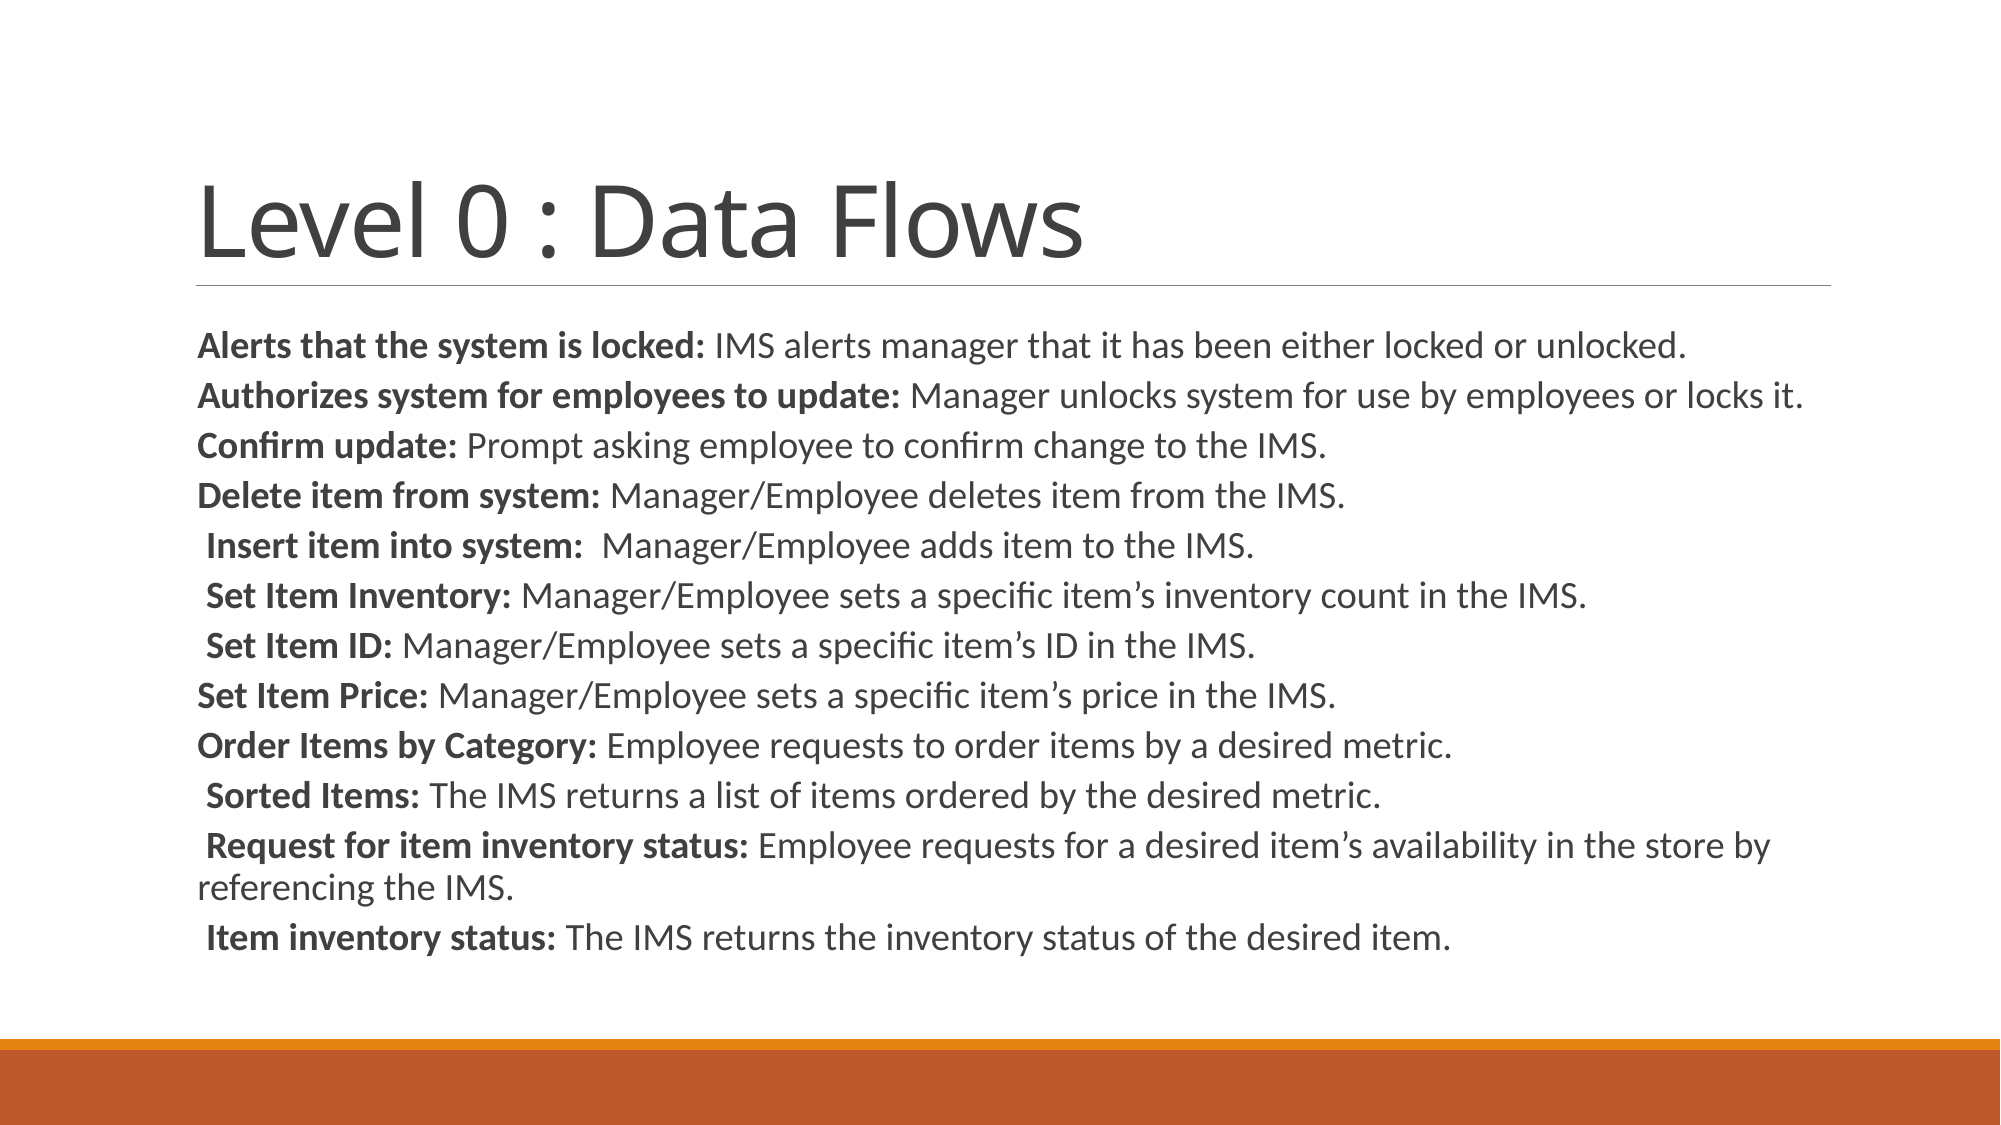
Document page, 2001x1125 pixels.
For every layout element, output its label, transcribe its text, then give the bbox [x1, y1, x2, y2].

list Alerts that the system is locked: IMS alerts manager that it has been either locked or unlocked. Authorizes system for employees to update: Manager unlocks system for use by employees or locks it. Confirm update: Prompt asking employee to confirm change to the IMS. Delete item from system: Manager/Employee deletes item from the IMS. Insert item into system: Manager/Employee adds item to the IMS. Set Item Inventory: Manager/Employee sets a specific item’s inventory count in the IMS. Set Item ID: Manager/Employee sets a specific item’s ID in the IMS. Set Item Price: Manager/Employee sets a specific item’s price in the IMS. Order Items by Category: Employee requests to order items by a desired metric. Sorted Items: The IMS returns a list of items ordered by the desired metric. Request for item inventory status: Employee requests for a desired item’s availability in the store by referencing the IMS. Item inventory status: The IMS returns the inventory status of the desired item. [180, 317, 1863, 1046]
title Level 0 : Data Flows [180, 164, 1830, 285]
